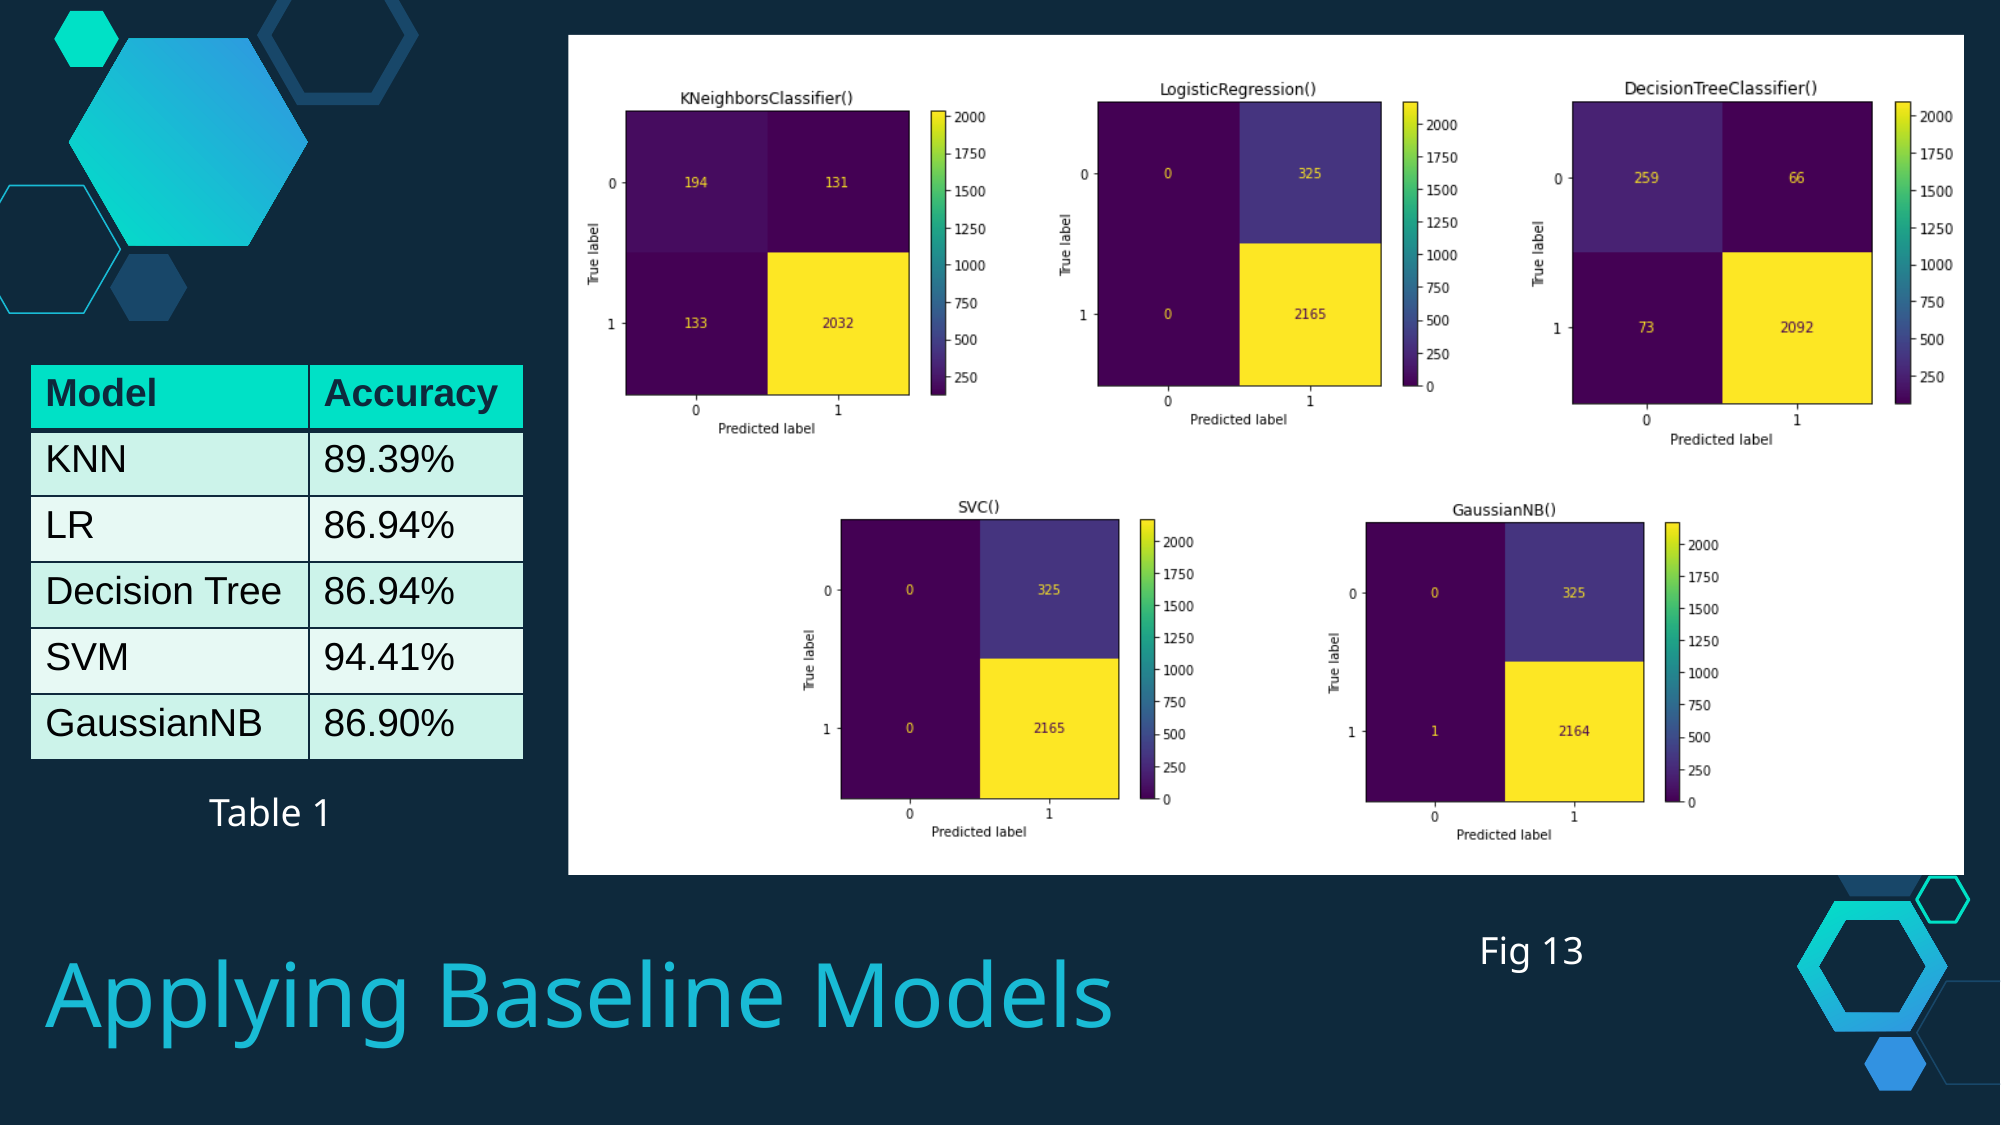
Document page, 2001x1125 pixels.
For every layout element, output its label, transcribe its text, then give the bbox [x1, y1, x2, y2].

table_cell SVM [31, 629, 308, 693]
picture [1052, 72, 1468, 435]
table_cell GaussianNB [31, 695, 308, 759]
text_box Applying Baseline Models [0, 940, 1247, 1043]
picture [1524, 71, 1965, 456]
table_cell 86.94% [310, 563, 523, 627]
table_cell Decision Tree [31, 563, 308, 627]
table_cell 86.90% [310, 695, 523, 759]
text_box Fig 13 [1338, 898, 1725, 1001]
table_cell 86.94% [310, 497, 523, 561]
picture [795, 490, 1204, 847]
table_header Accuracy [310, 365, 523, 428]
picture [580, 82, 996, 444]
text_box Table 1 [78, 760, 465, 863]
picture [1321, 494, 1729, 851]
table_cell 94.41% [310, 629, 523, 693]
text_box [566, 33, 1966, 877]
table_header Model [31, 365, 308, 428]
table_cell 89.39% [310, 433, 523, 495]
table_cell KNN [31, 433, 308, 495]
table_cell LR [31, 497, 308, 561]
